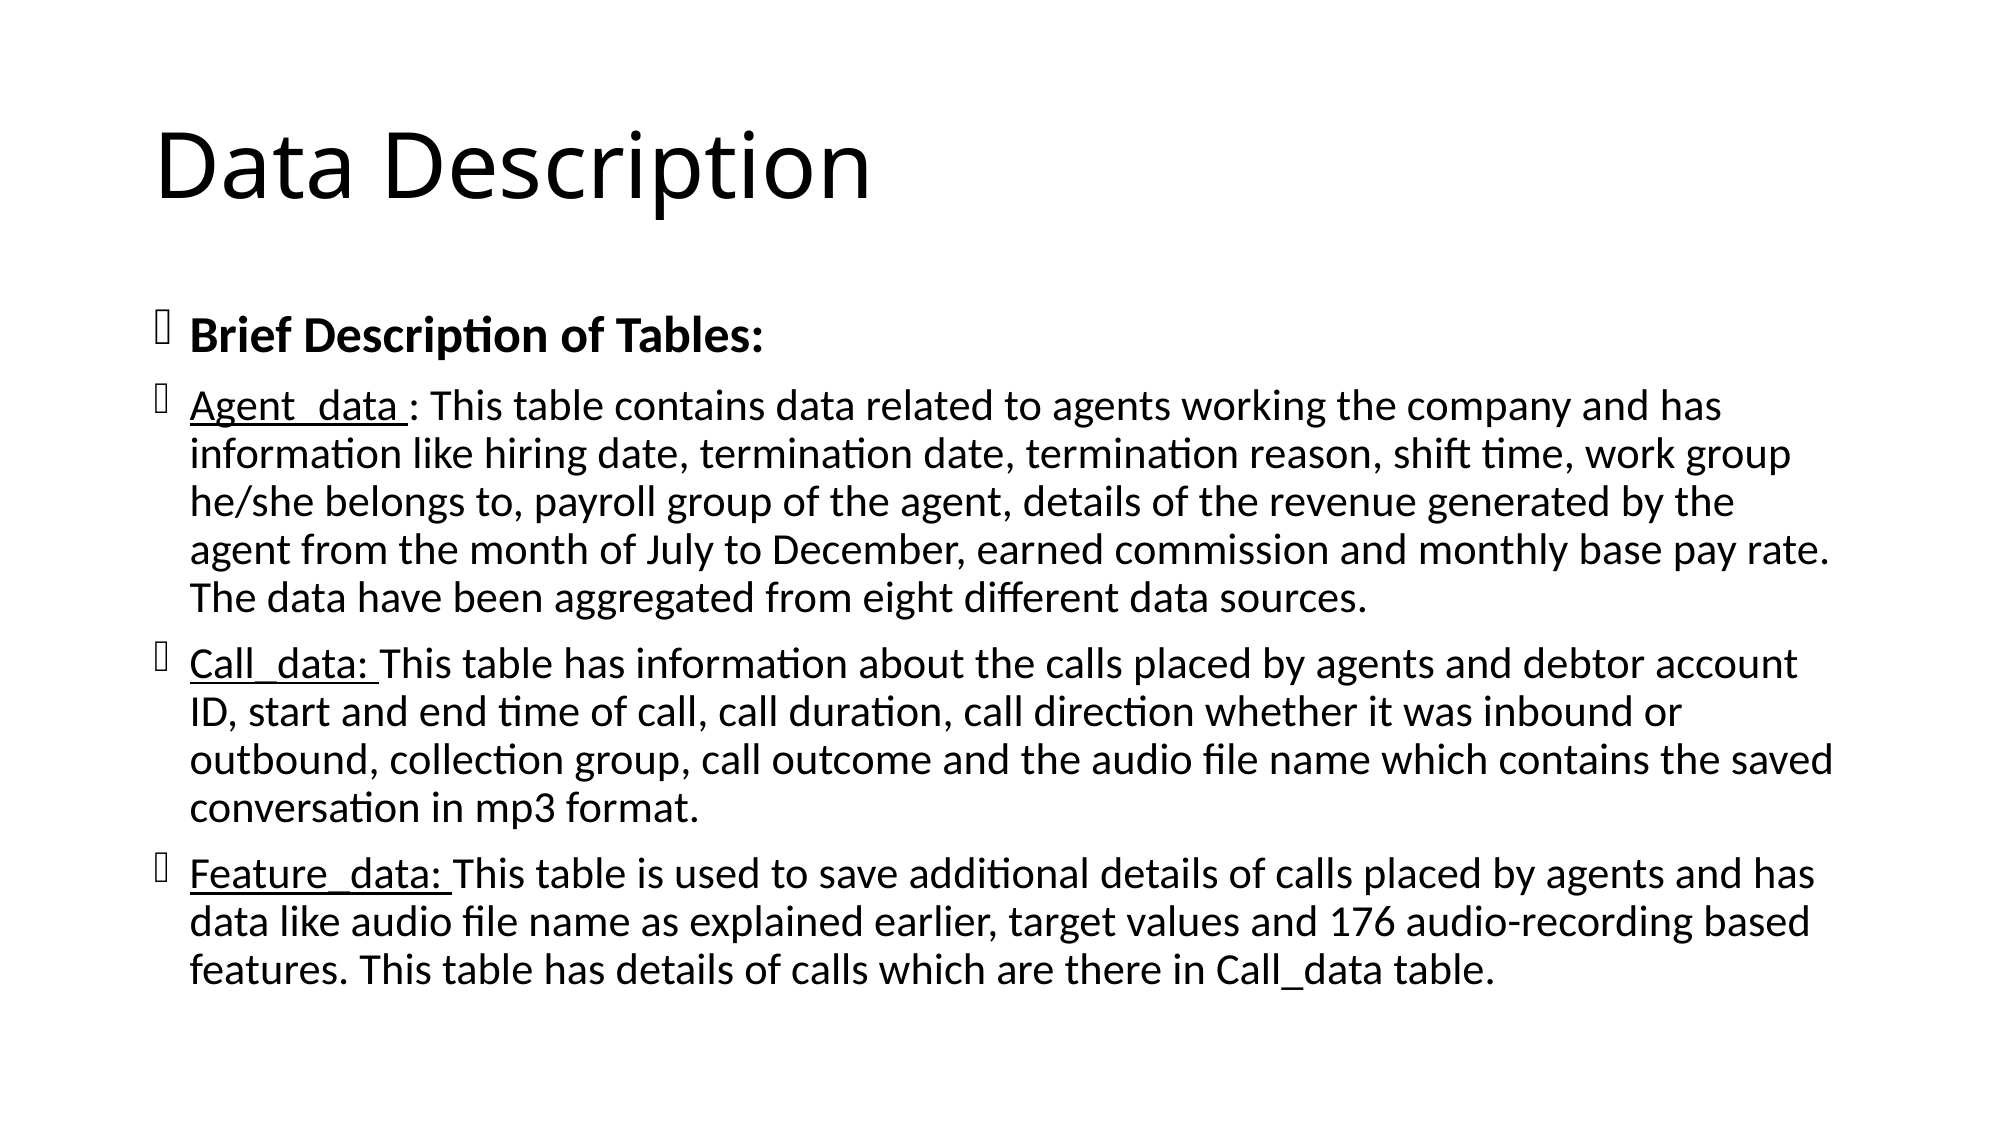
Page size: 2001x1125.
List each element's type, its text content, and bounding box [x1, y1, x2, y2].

list Brief Description of Tables: Agent_data : This table contains data related to agents working the company and has information like hiring date, termination date, termination reason, shift time, work group he/she belongs to, payroll group of the agent, details of the revenue generated by the agent from the month of July to December, earned commission and monthly base pay rate. The data have been aggregated from eight different data sources. Call_data: This table has information about the calls placed by agents and debtor account ID, start and end time of call, call duration, call direction whether it was inbound or outbound, collection group, call outcome and the audio file name which contains the saved conversation in mp3 format. Feature_data: This table is used to save additional details of calls placed by agents and has data like audio file name as explained earlier, target values and 176 audio-recording based features. This table has details of calls which are there in Call_data table. [138, 299, 1864, 1014]
title Data Description [138, 60, 1864, 278]
